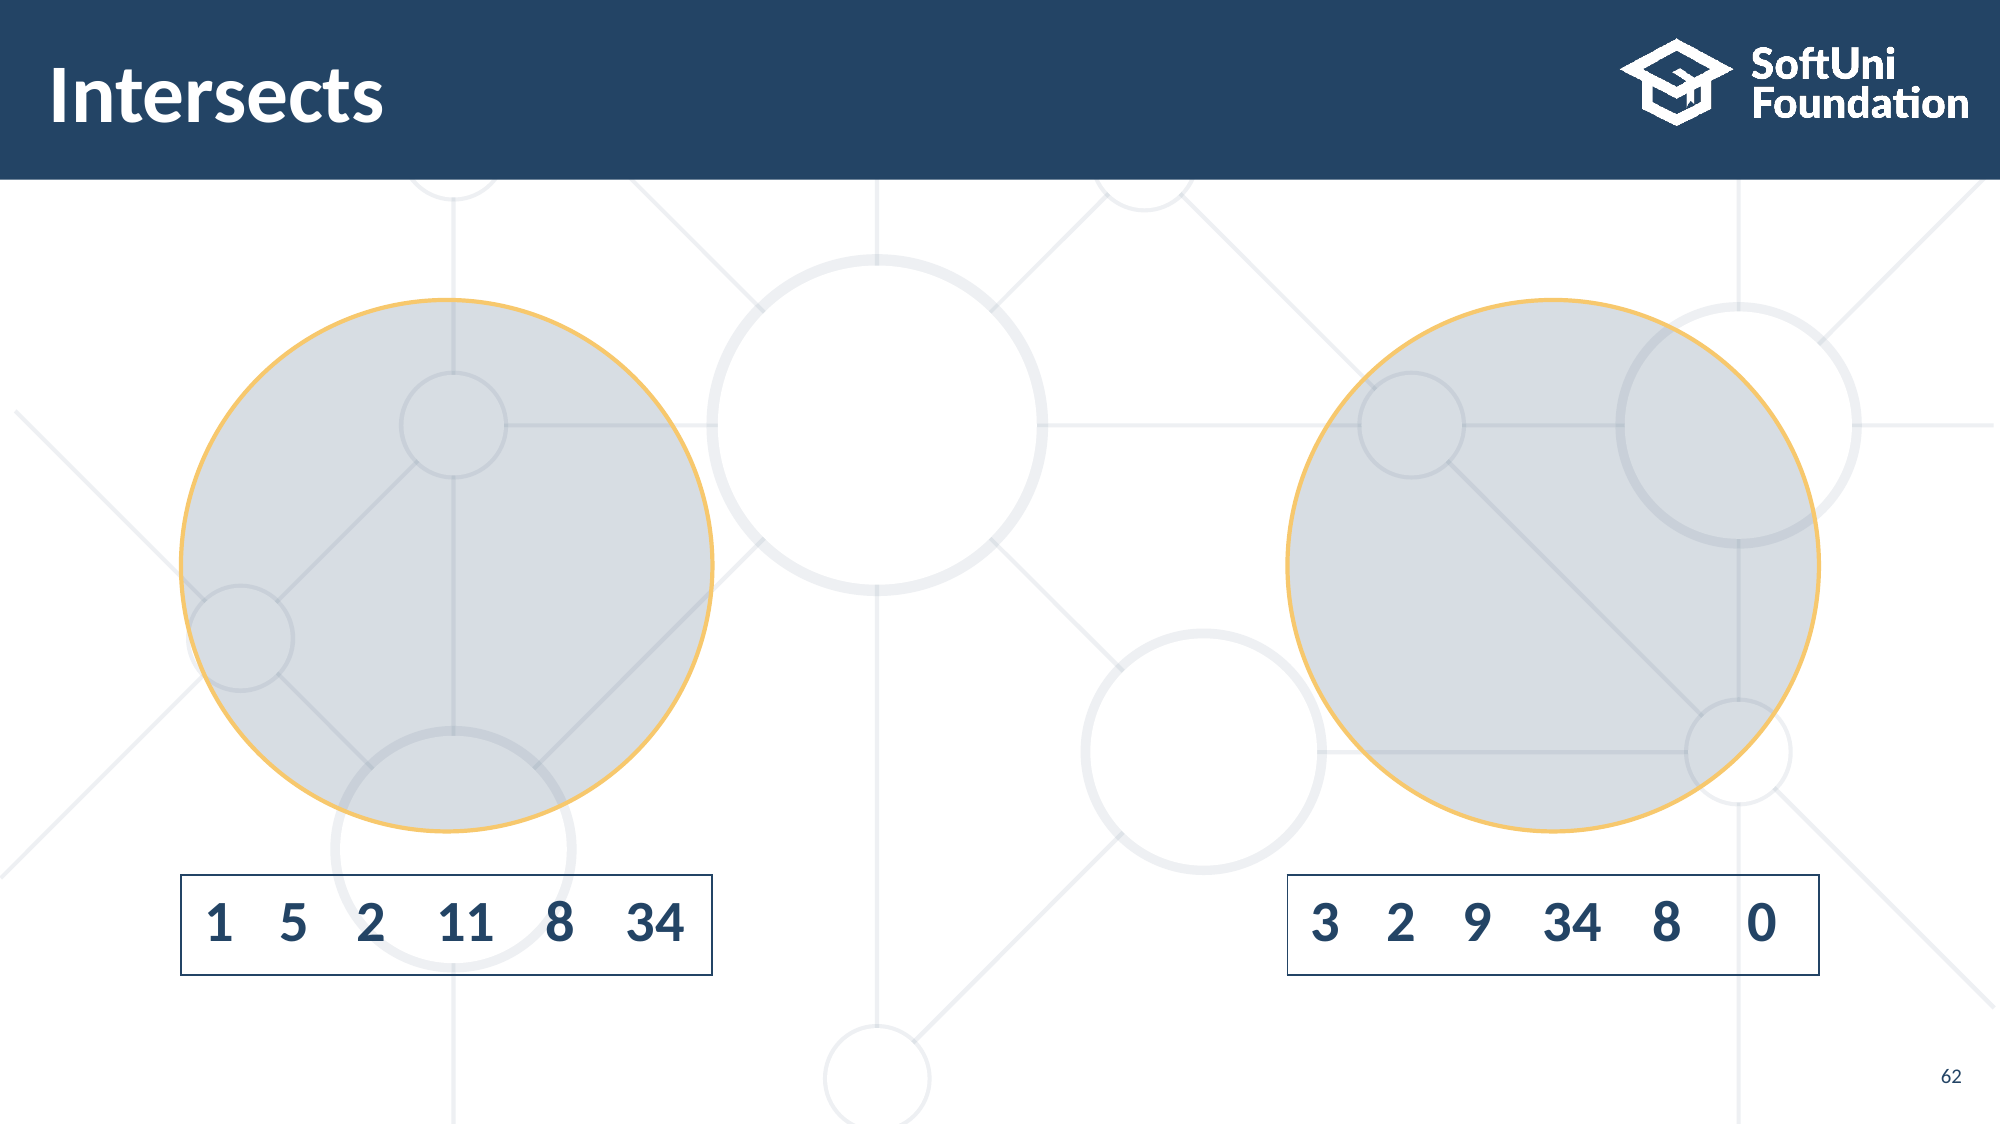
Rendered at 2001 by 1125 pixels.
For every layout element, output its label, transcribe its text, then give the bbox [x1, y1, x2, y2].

title Intersects [31, 16, 1591, 162]
table_header 2 [1363, 876, 1439, 974]
table_header 2 [333, 876, 409, 974]
table_header 1 [182, 876, 257, 974]
picture [1619, 38, 1968, 126]
table_header 8 [523, 876, 598, 974]
table_header 3 [1288, 876, 1363, 974]
text_box [1285, 297, 1822, 834]
table_header 0 [1705, 876, 1818, 974]
table_header 8 [1629, 876, 1705, 974]
table_header 5 [257, 876, 333, 974]
text_box [178, 297, 715, 834]
table_header 11 [409, 876, 523, 974]
table_header 9 [1439, 876, 1515, 974]
table_header 34 [1515, 876, 1629, 974]
slide_number 62 [1897, 1049, 1968, 1101]
table_header 34 [598, 876, 711, 974]
